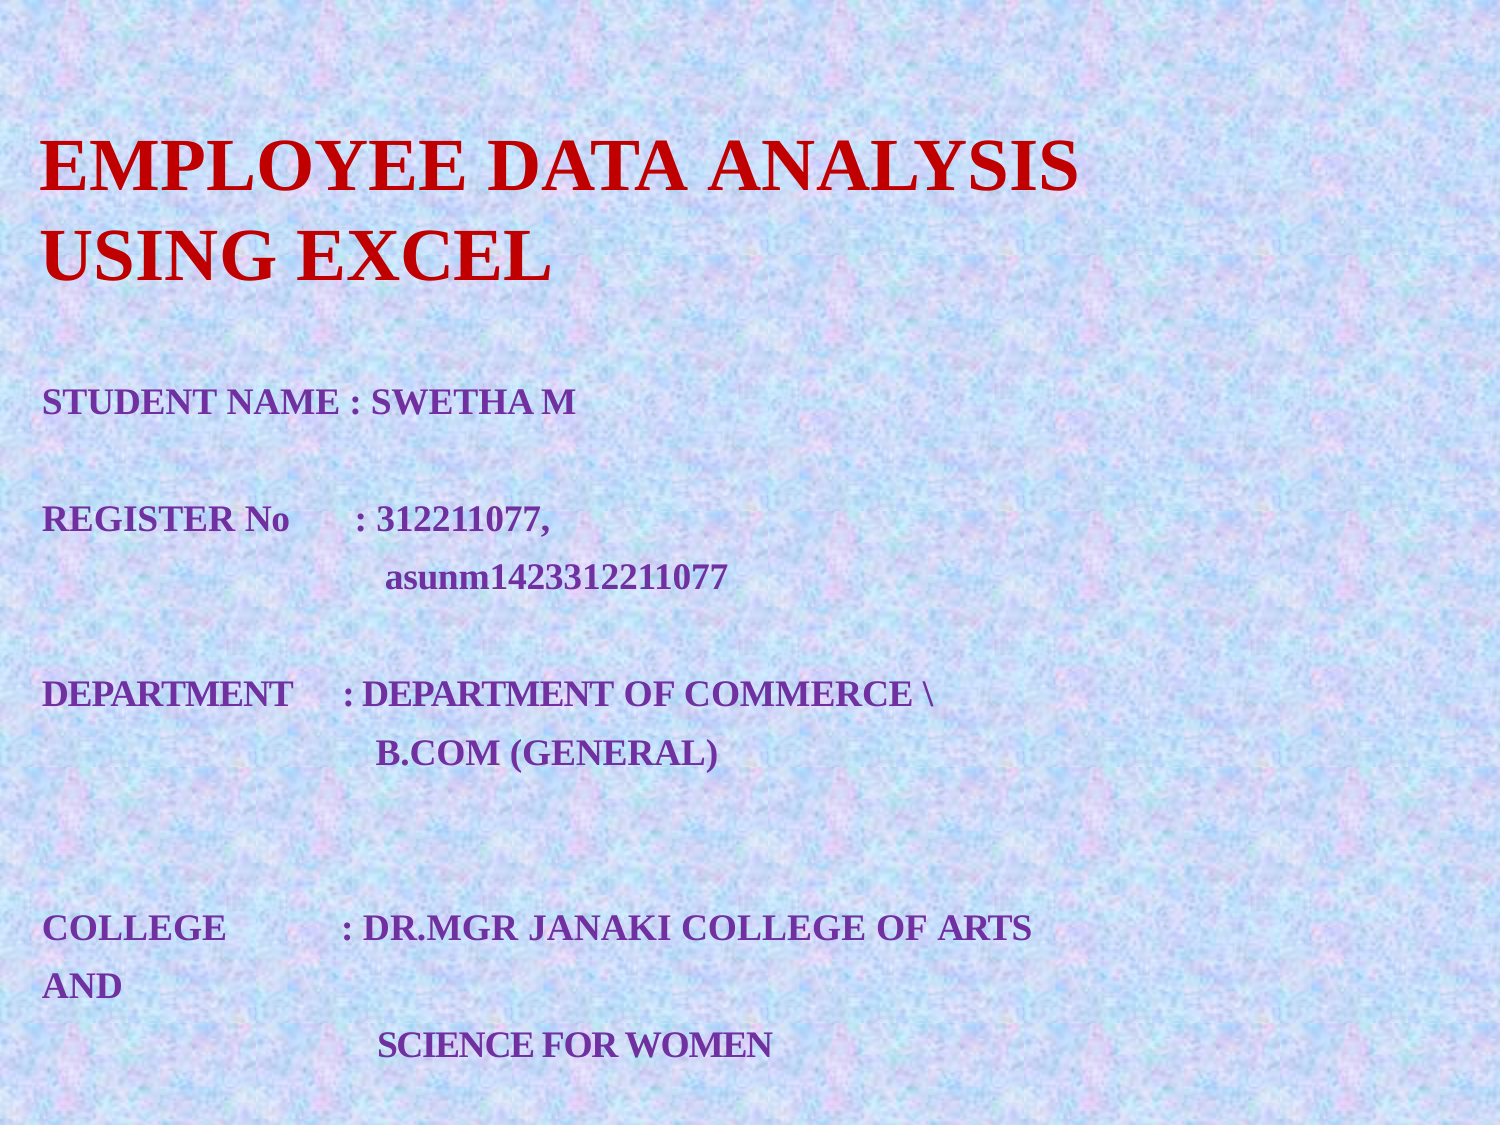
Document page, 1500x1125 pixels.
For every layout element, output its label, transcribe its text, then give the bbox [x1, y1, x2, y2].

picture [0, 0, 1500, 1125]
text_box STUDENT NAME : SWETHA M REGISTER No : 312211077, asunm1423312211077 DEPARTMENT : DEPARTMENT OF COMMERCE \ B.COM (GENERAL) COLLEGE : DR.MGR JANAKI COLLEGE OF ARTS AND SCIENCE FOR WOMEN [24, 356, 1500, 1026]
text_box EMPLOYEE DATA ANALYSIS USING EXCEL [24, 107, 1125, 303]
